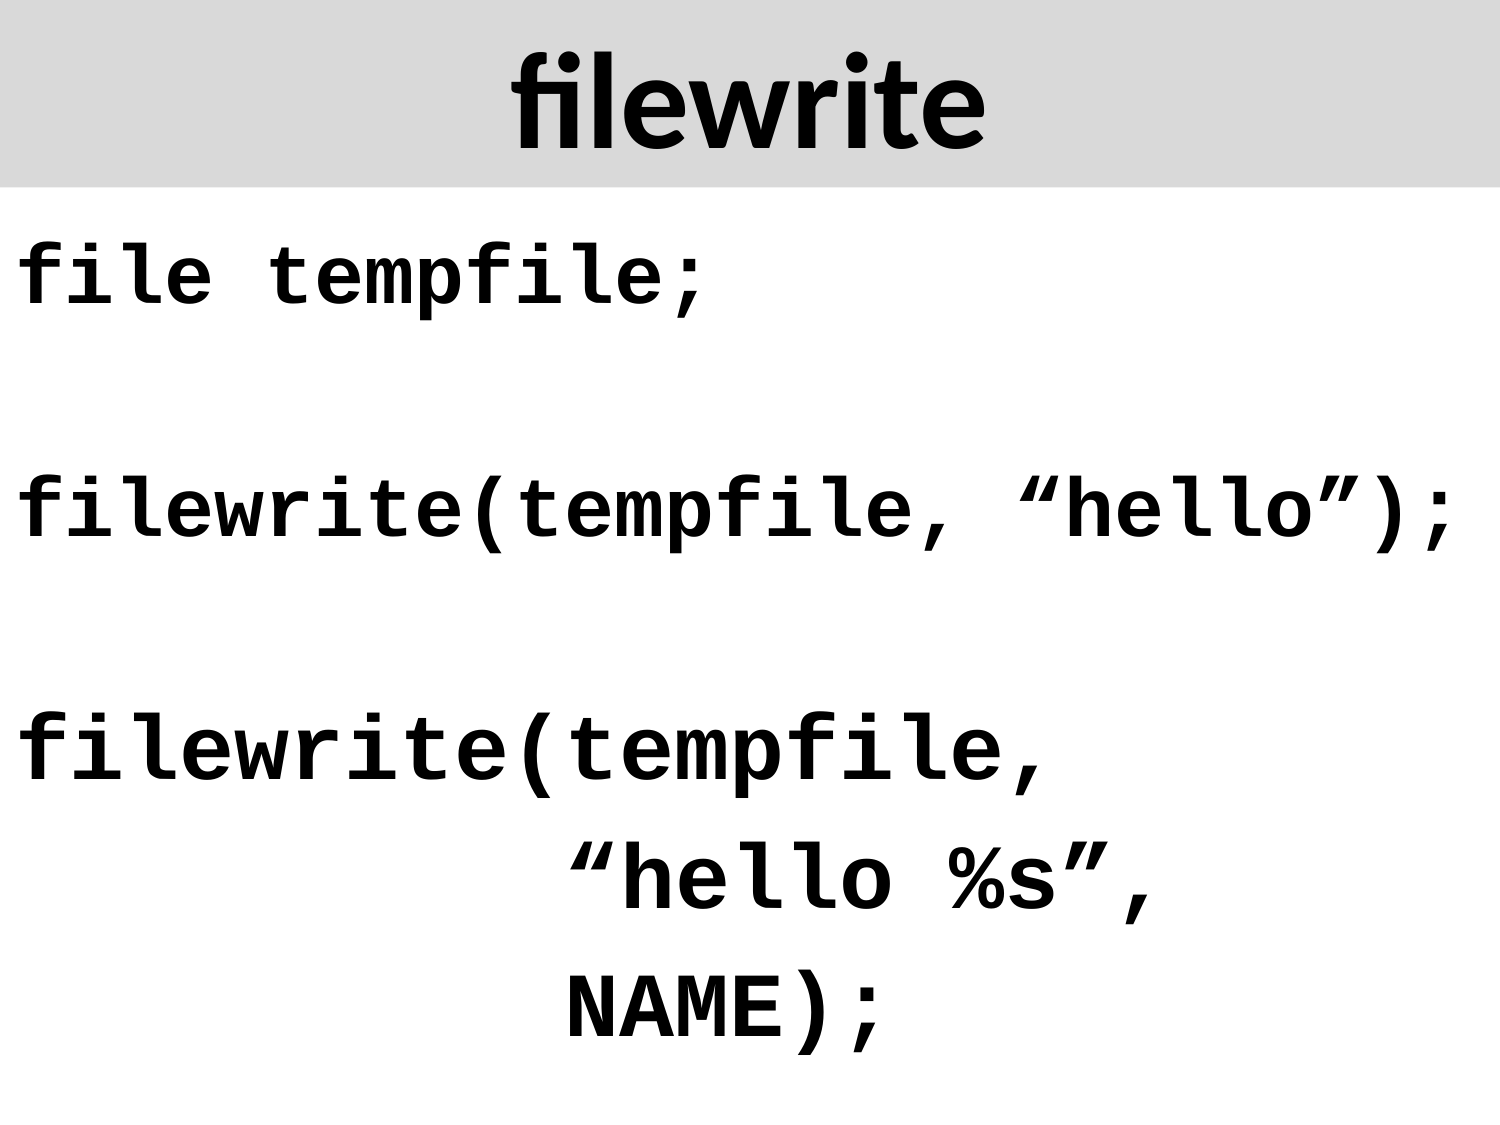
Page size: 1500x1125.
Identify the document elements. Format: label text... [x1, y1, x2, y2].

list file tempfile; filewrite(tempfile, “hello”); filewrite(tempfile, “hello %s”, NAME); [0, 212, 1500, 1125]
title filewrite [0, 0, 1500, 188]
